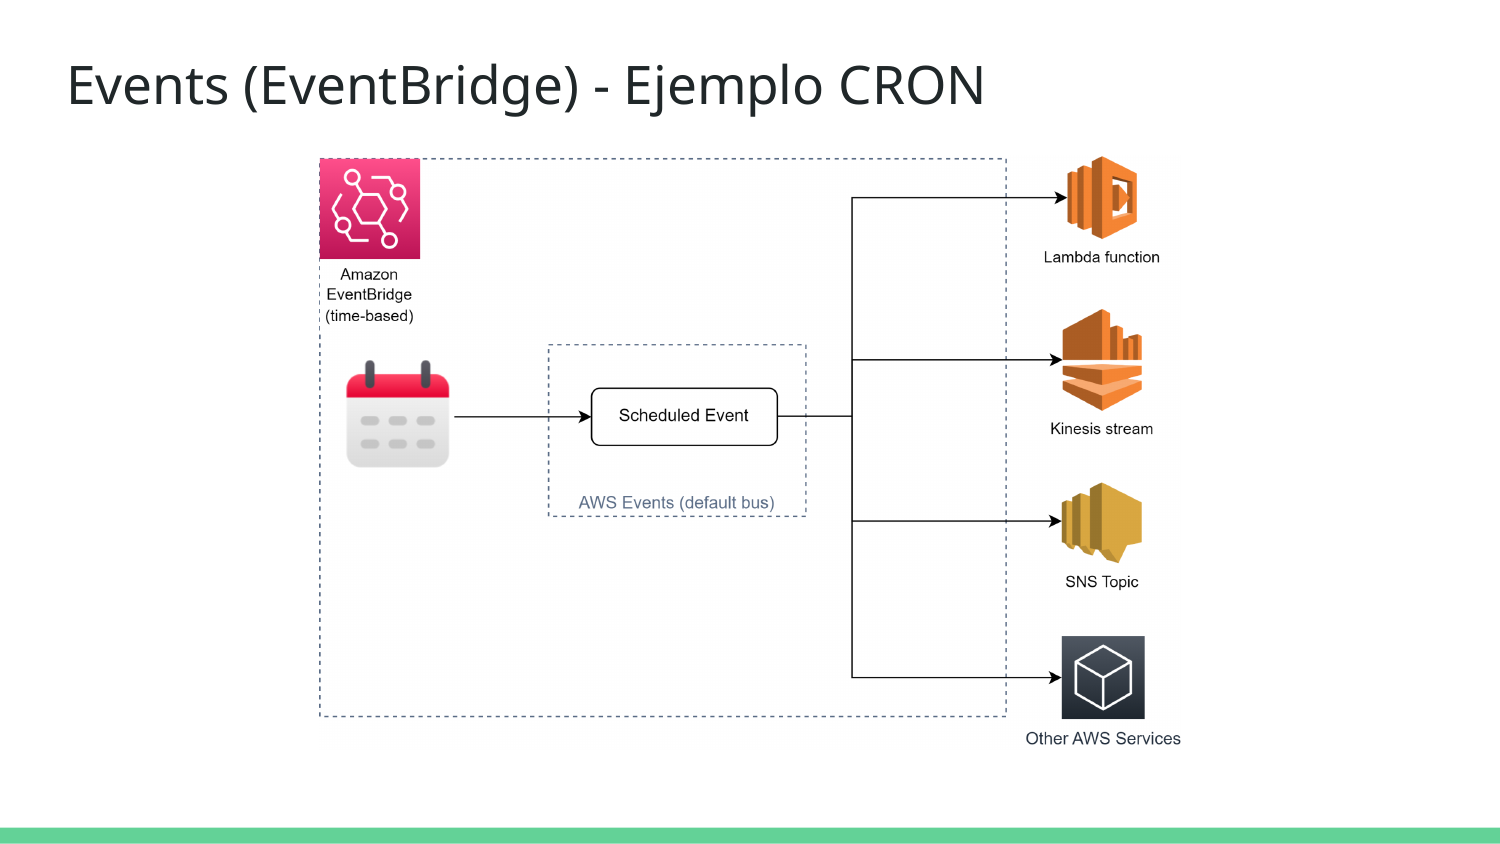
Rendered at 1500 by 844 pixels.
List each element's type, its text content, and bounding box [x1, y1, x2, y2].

picture [318, 154, 1181, 750]
title Events (EventBridge) - Ejemplo CRON [51, 36, 1449, 131]
